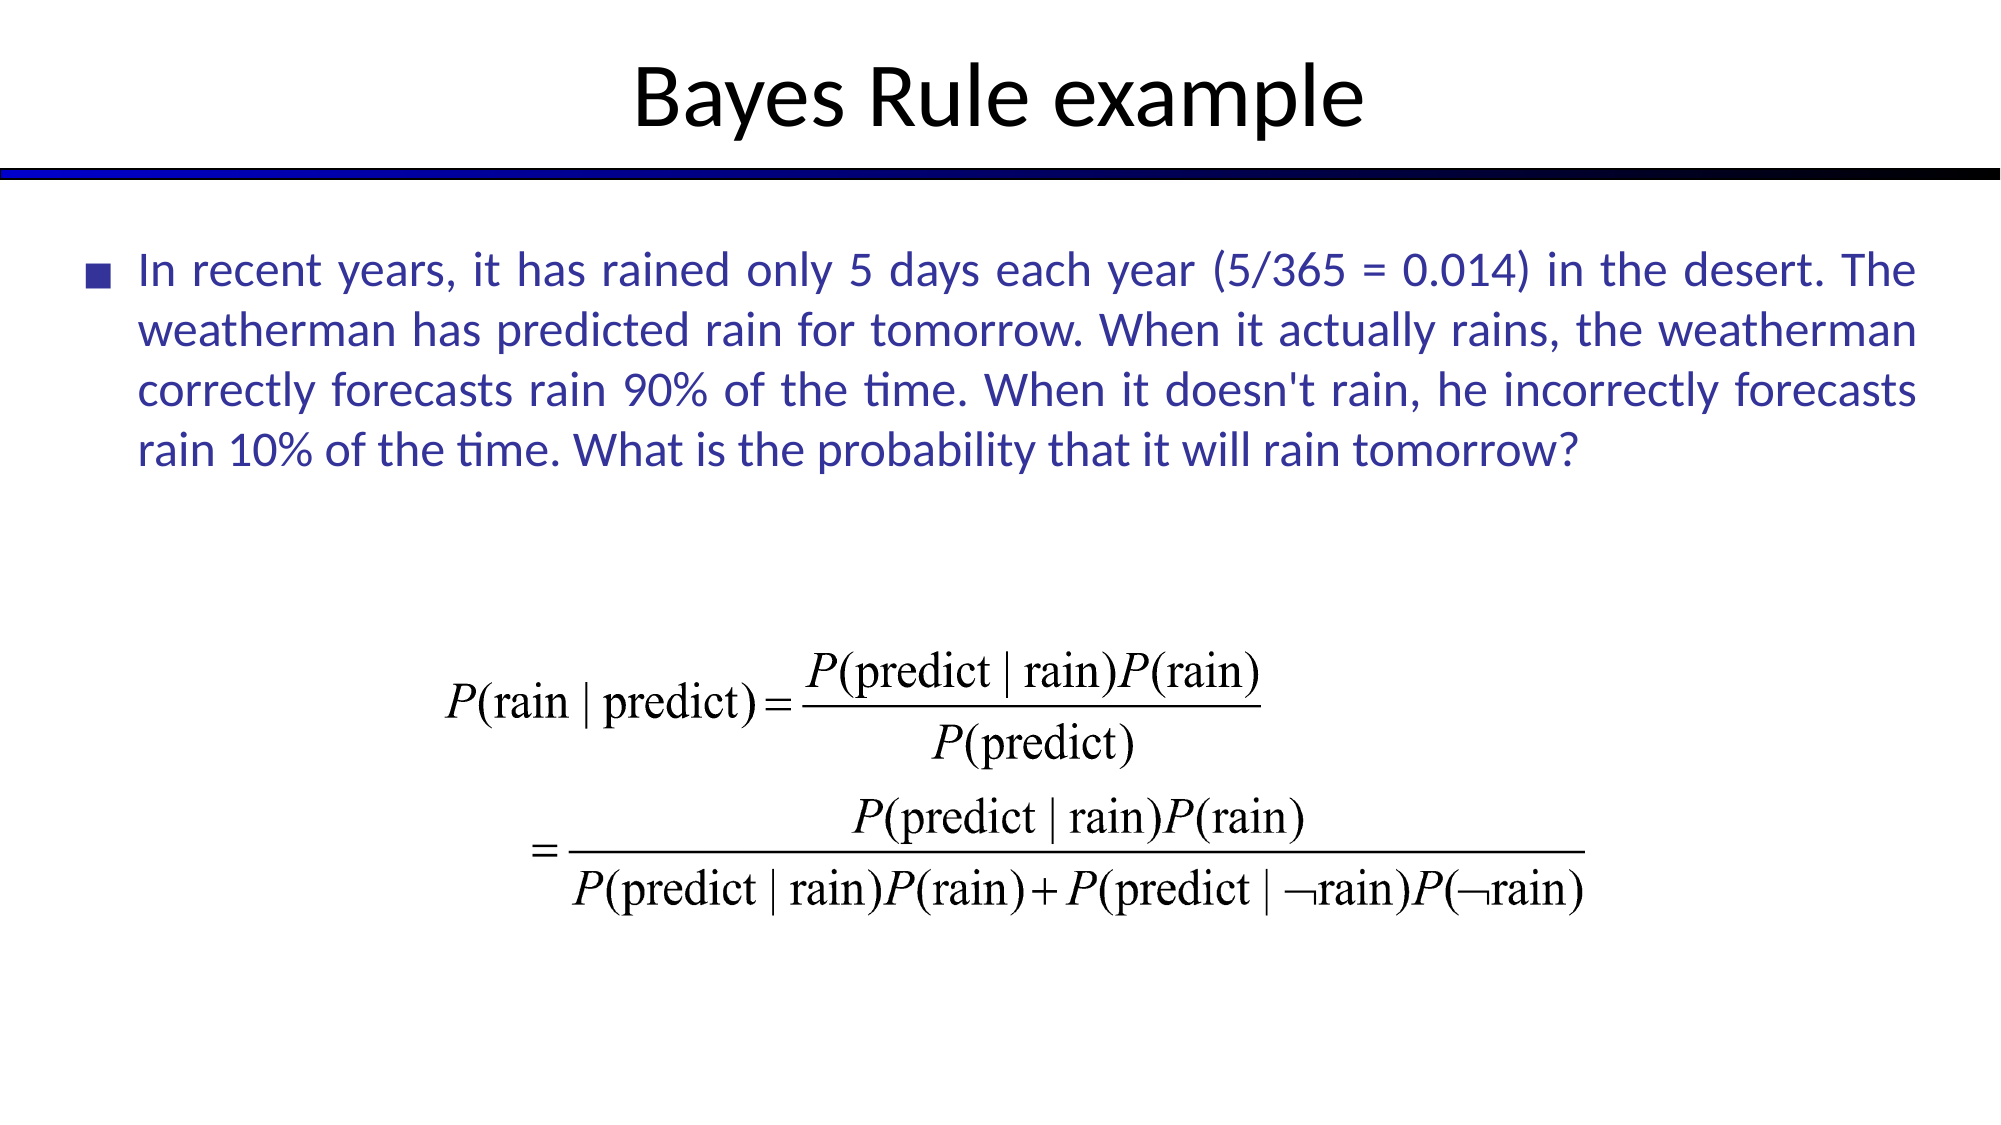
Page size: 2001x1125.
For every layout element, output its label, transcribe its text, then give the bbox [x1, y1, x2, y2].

picture [437, 637, 1265, 776]
text_box Bayes Rule example [0, 0, 2000, 184]
text_box In recent years, it has rained only 5 days each year (5/365 = 0.014) in the desert. The weatherman has predicted rain for tomorrow. When it actually rains, the weatherman correctly forecasts rain 90% of the time. When it doesn't rain, he incorrectly forecasts rain 10% of the time. What is the probability that it will rain tomorrow? [66, 229, 1934, 1005]
picture [524, 783, 1588, 921]
